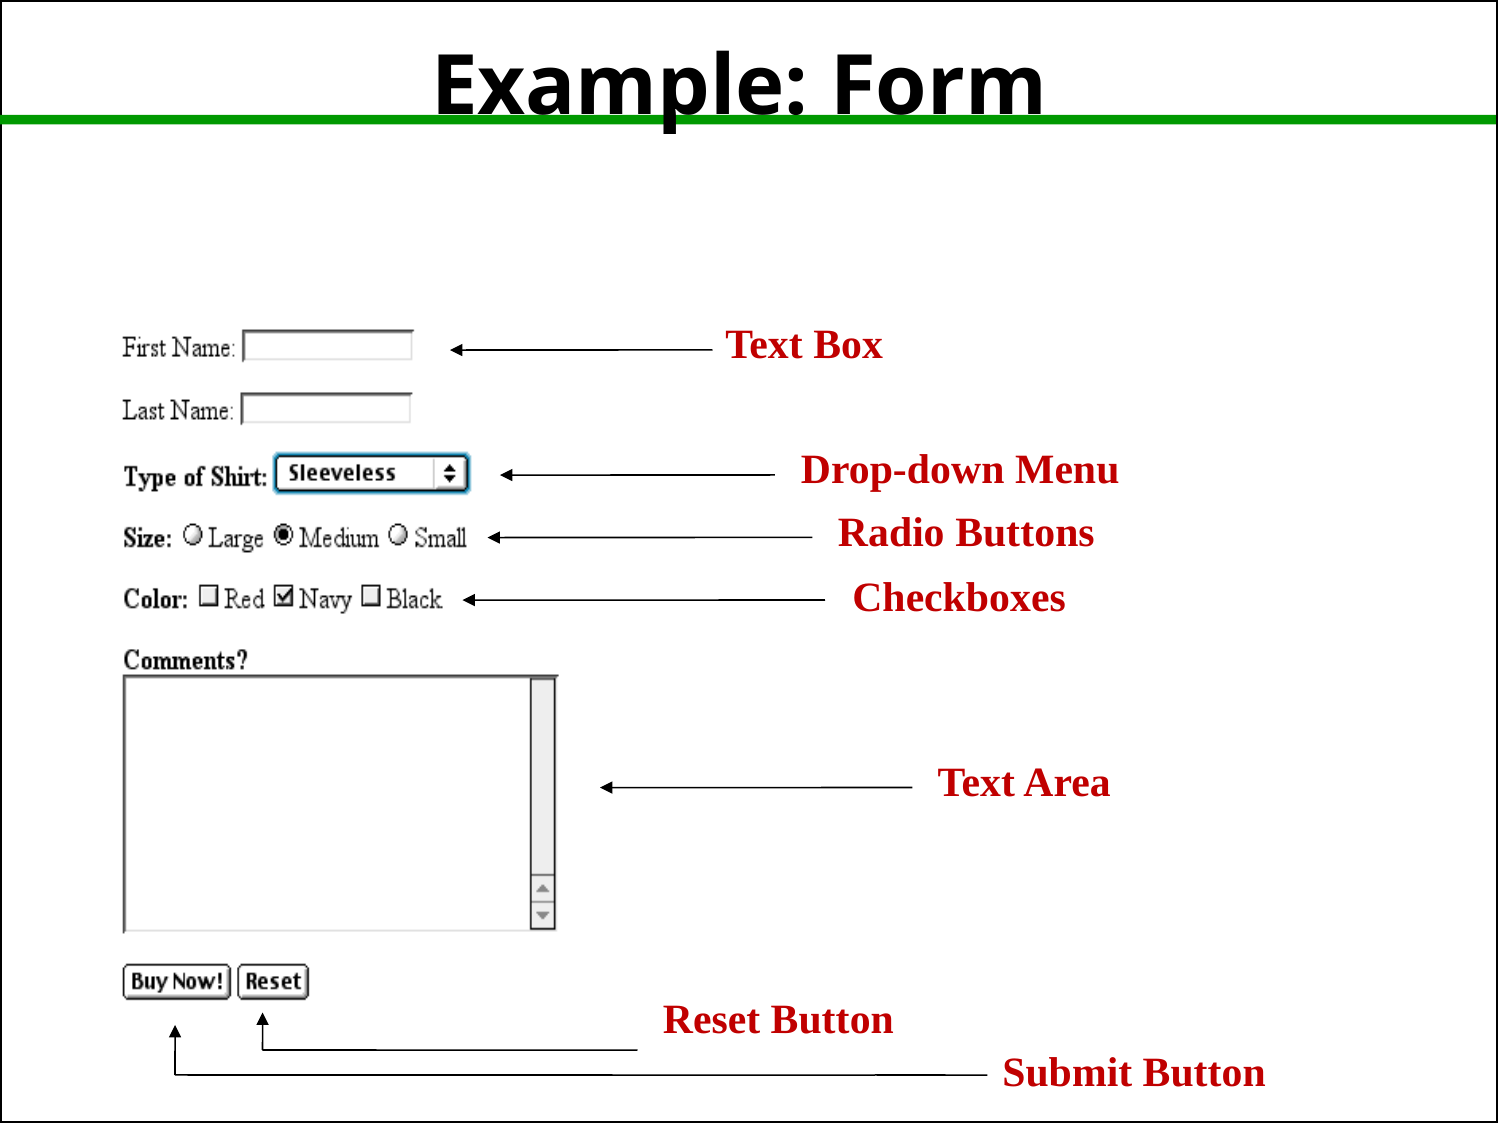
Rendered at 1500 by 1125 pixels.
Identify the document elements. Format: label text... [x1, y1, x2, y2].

text_box Text Box [710, 309, 899, 375]
text_box Reset Button [648, 984, 910, 1050]
text_box Radio Buttons [823, 497, 1110, 563]
title Example: Form [7, 15, 1493, 159]
text_box Submit Button [987, 1037, 1311, 1103]
text_box Drop-down Menu [788, 434, 1135, 500]
text_box Text Area [923, 747, 1127, 813]
picture [112, 312, 788, 1011]
text_box [168, 1024, 182, 1074]
text_box [256, 1012, 269, 1050]
text_box Checkboxes [837, 562, 1112, 628]
